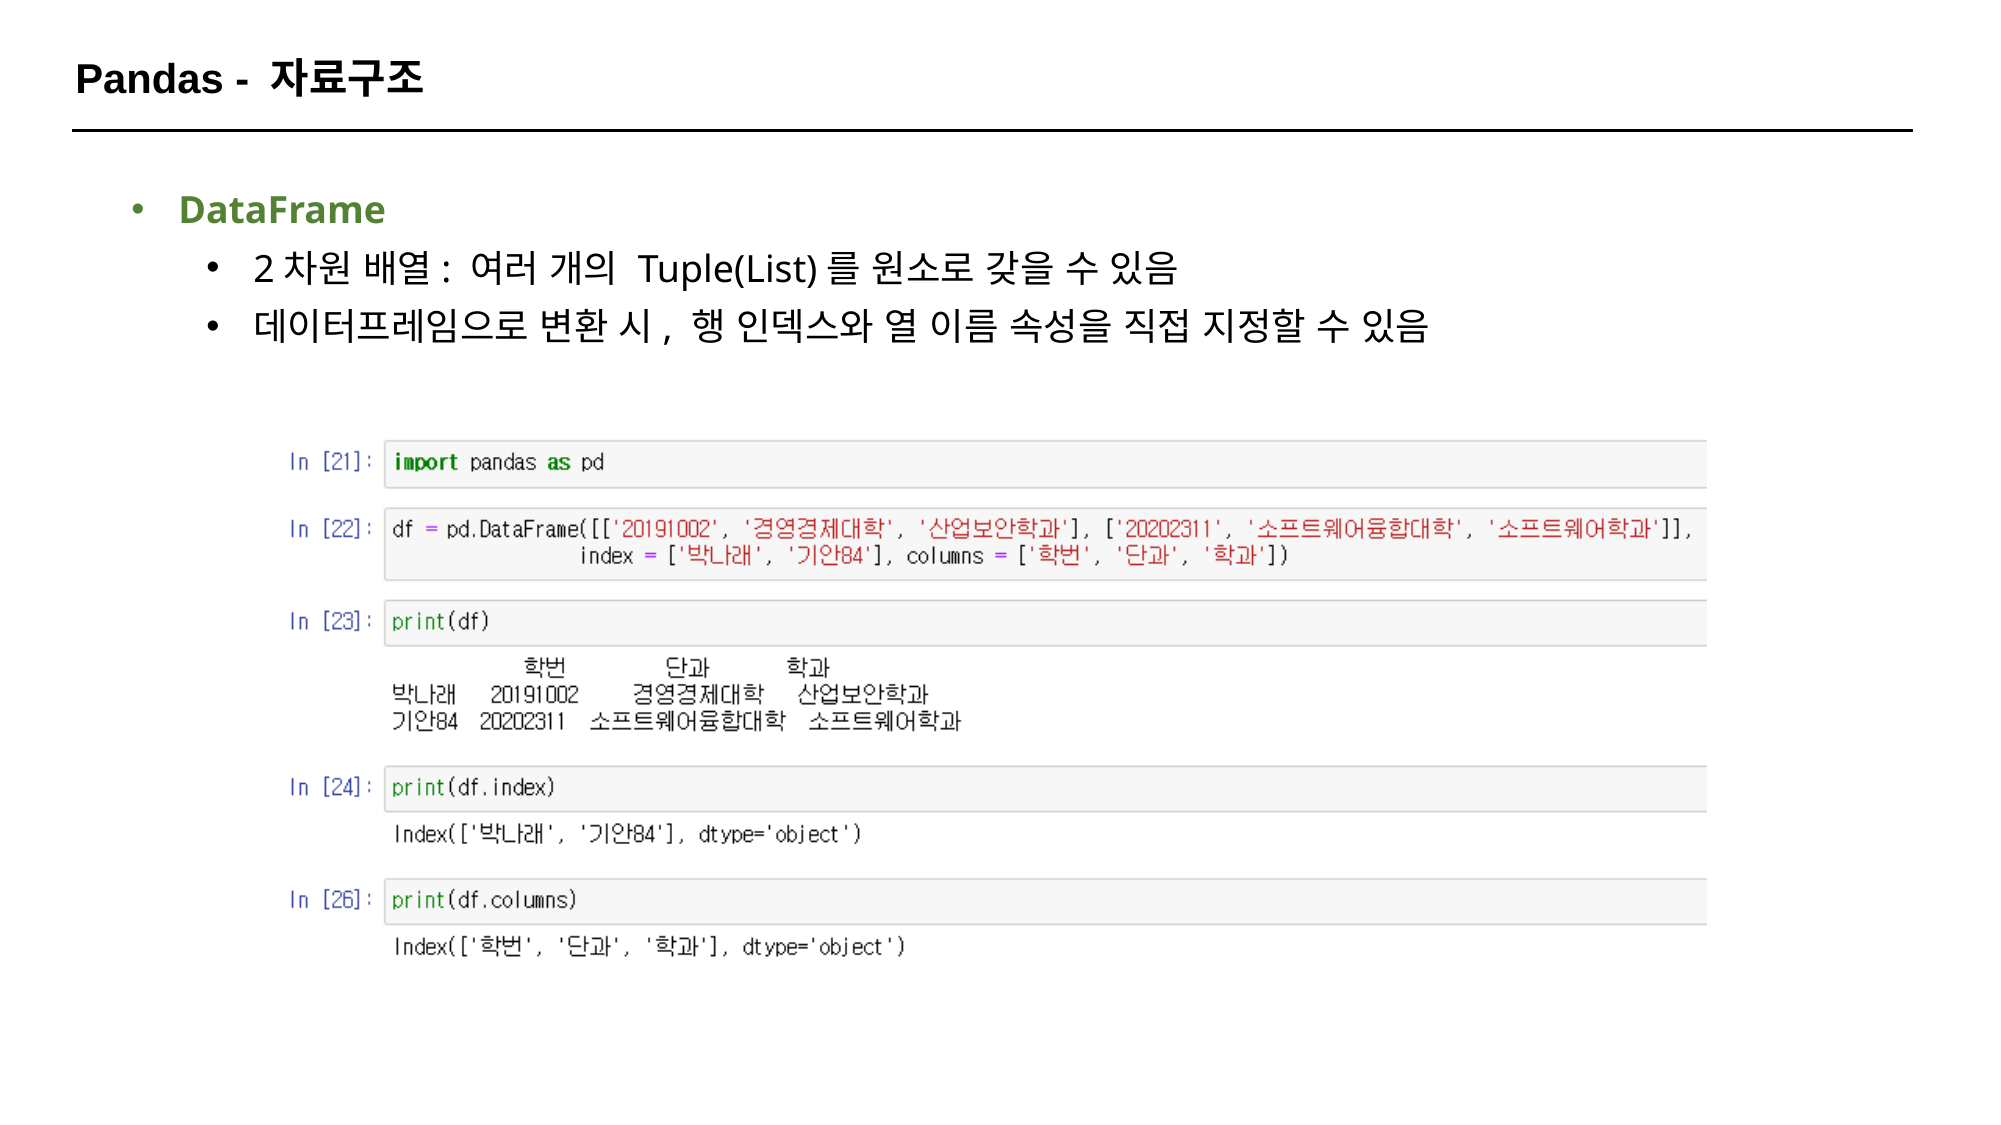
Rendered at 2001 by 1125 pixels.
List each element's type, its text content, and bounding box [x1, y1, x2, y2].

text_box DataFrame 2차원 배열: 여러 개의 Tuple(List)를 원소로 갖을 수 있음 데이터프레임으로 변환 시, 행 인덱스와 열 이름 속성을 직접 지정할 수 있음 [116, 165, 1873, 414]
text_box Pandas - 자료구조 [60, 44, 815, 110]
picture [278, 431, 1707, 977]
